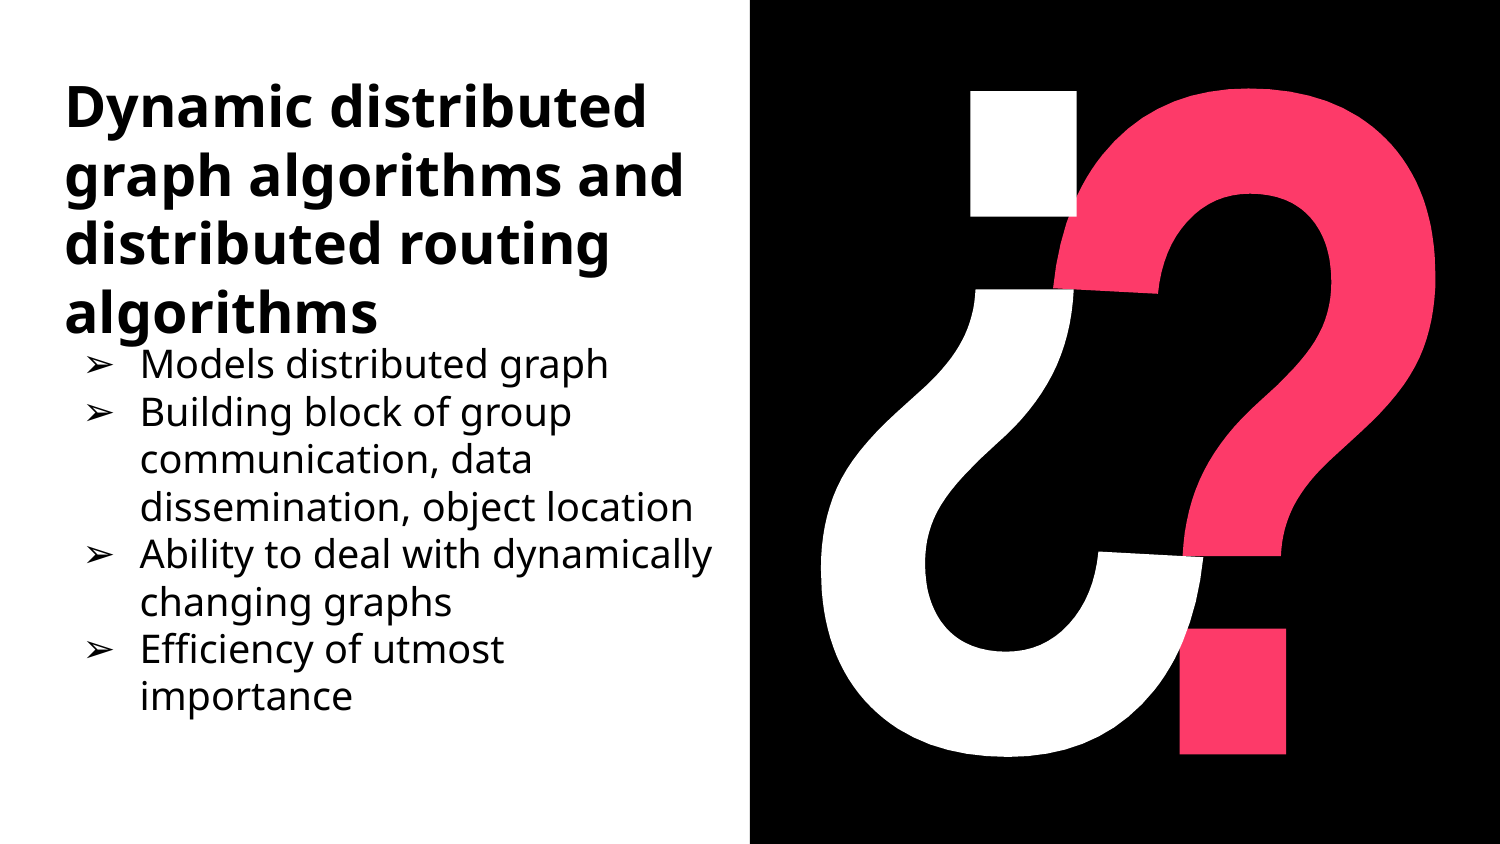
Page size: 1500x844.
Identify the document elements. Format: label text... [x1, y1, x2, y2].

list Models distributed graph Building block of group communication, data dissemination, object location Ability to deal with dynamically changing graphs Efficiency of utmost importance [49, 297, 741, 734]
title Dynamic distributed graph algorithms and distributed routing algorithms [49, 55, 754, 180]
